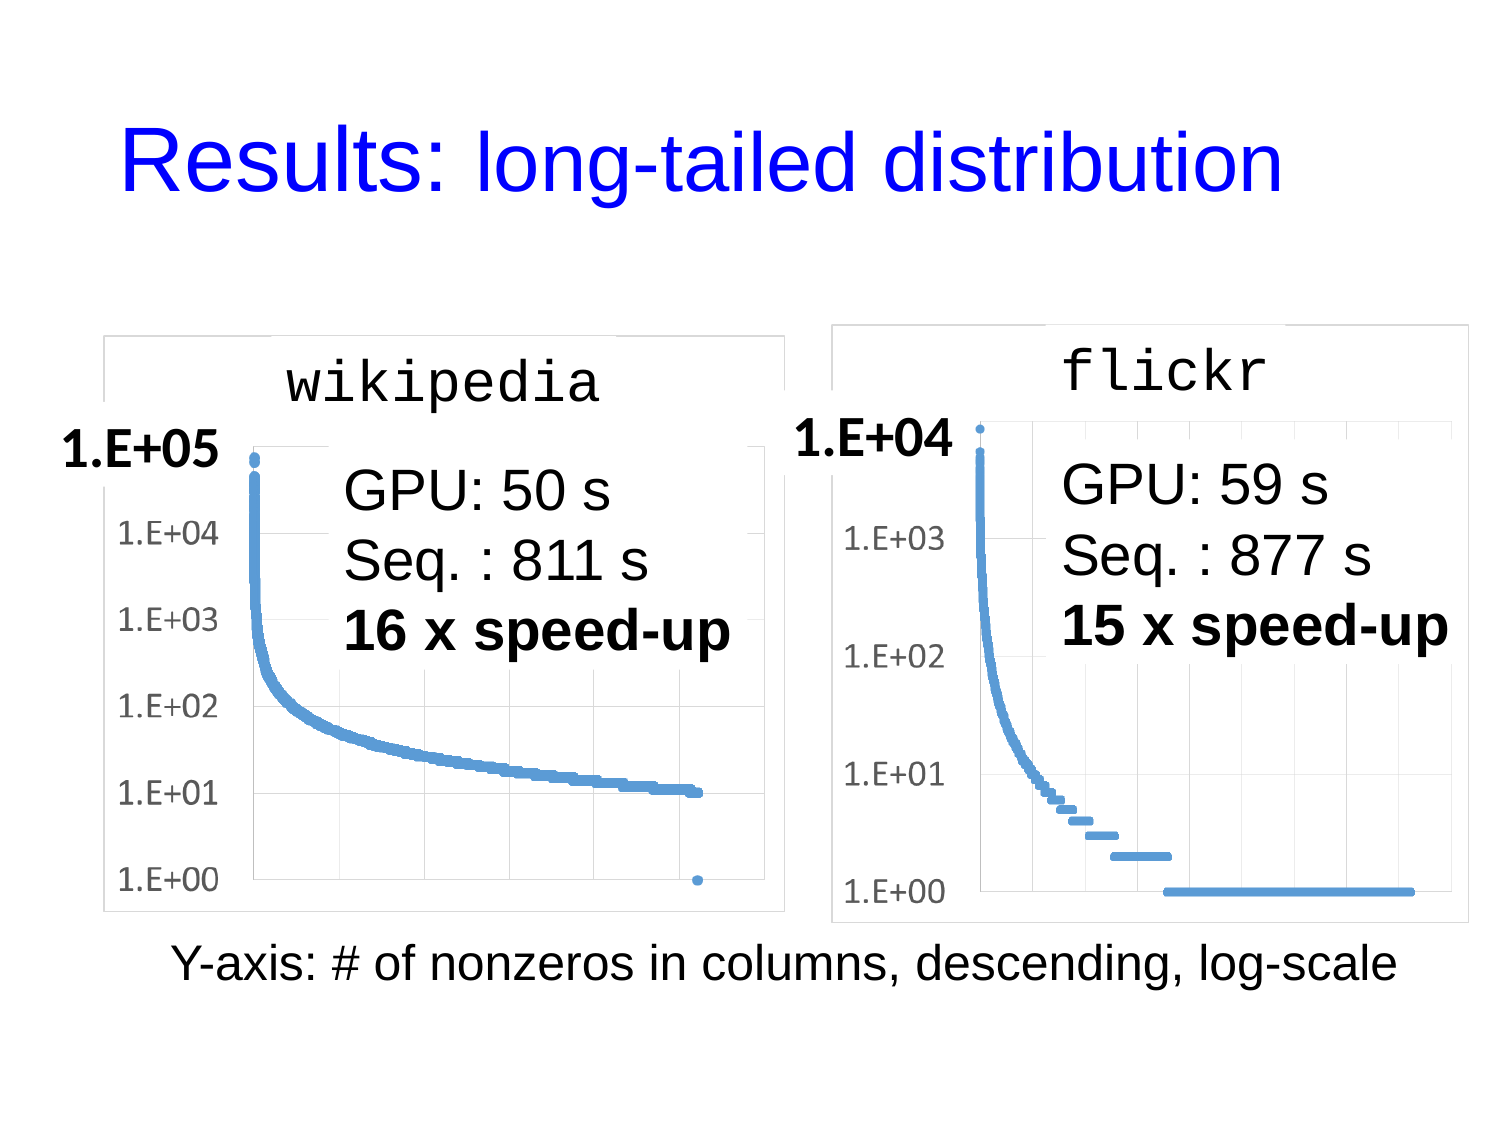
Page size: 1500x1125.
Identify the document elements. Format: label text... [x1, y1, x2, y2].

text_box 1.E+04 [785, 390, 831, 476]
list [831, 324, 1469, 923]
text_box 1.E+05 [20, 401, 103, 487]
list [103, 335, 785, 912]
text_box Y-axis: # of nonzeros in columns, descending, log-scale [154, 922, 1414, 998]
title Results: long-tailed distribution [103, 52, 1397, 271]
